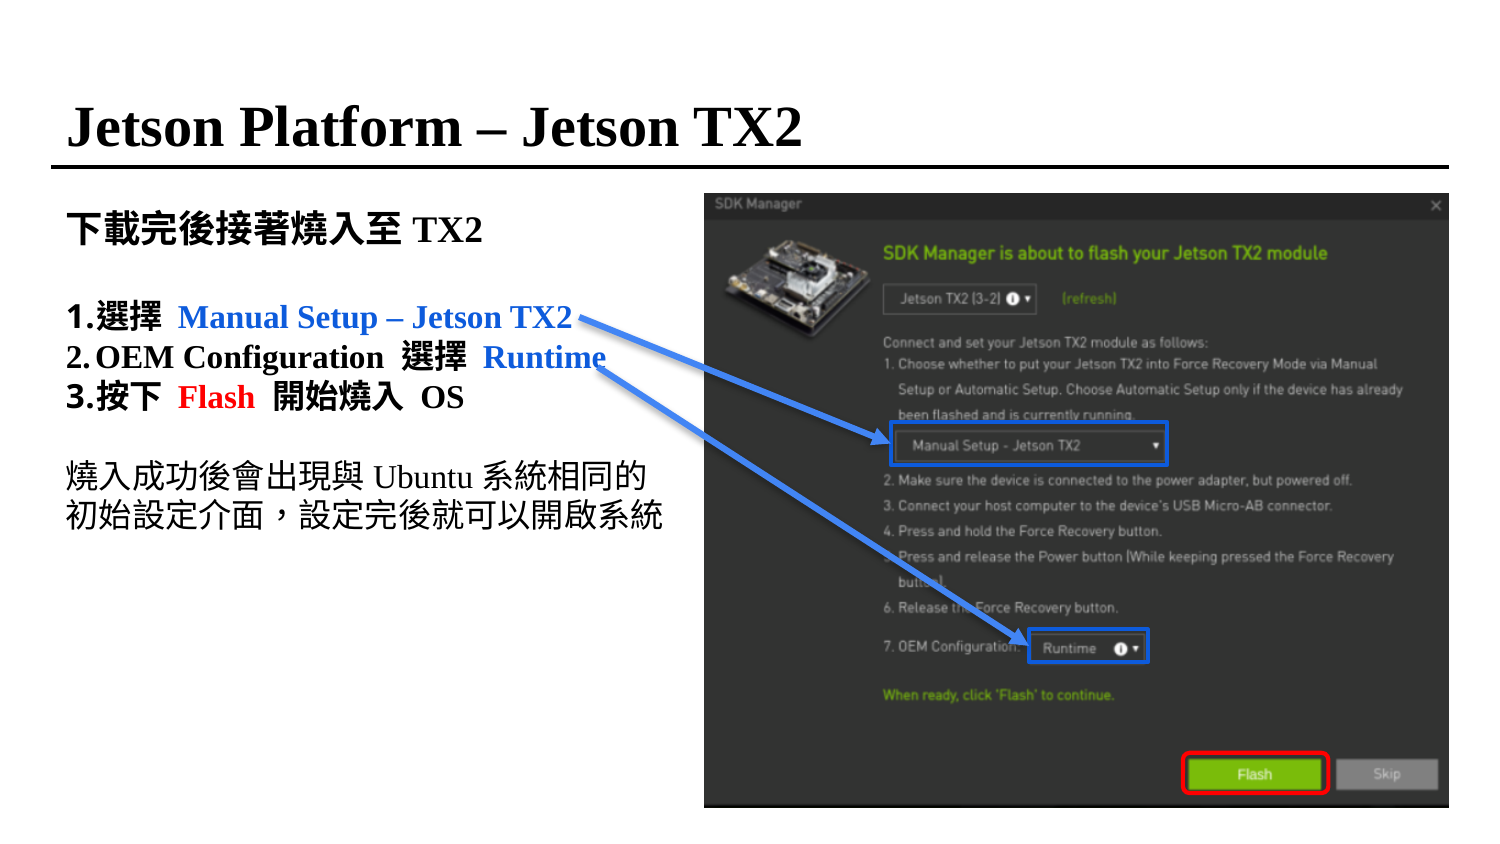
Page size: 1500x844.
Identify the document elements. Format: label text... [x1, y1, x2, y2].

picture [703, 193, 1450, 808]
title Jetson Platform – Jetson TX2 [51, 72, 1449, 165]
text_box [597, 366, 1030, 647]
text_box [579, 316, 892, 444]
text_box 下載完後接著燒入至TX2 選擇 Manual Setup – Jetson TX2 OEM Configuration 選擇 Runtime 按下 Flash 開始燒入 OS 燒入成功後會出現與Ubuntu系統相同的初始設定介面，設定完後就可以開啟系統 [51, 197, 681, 542]
